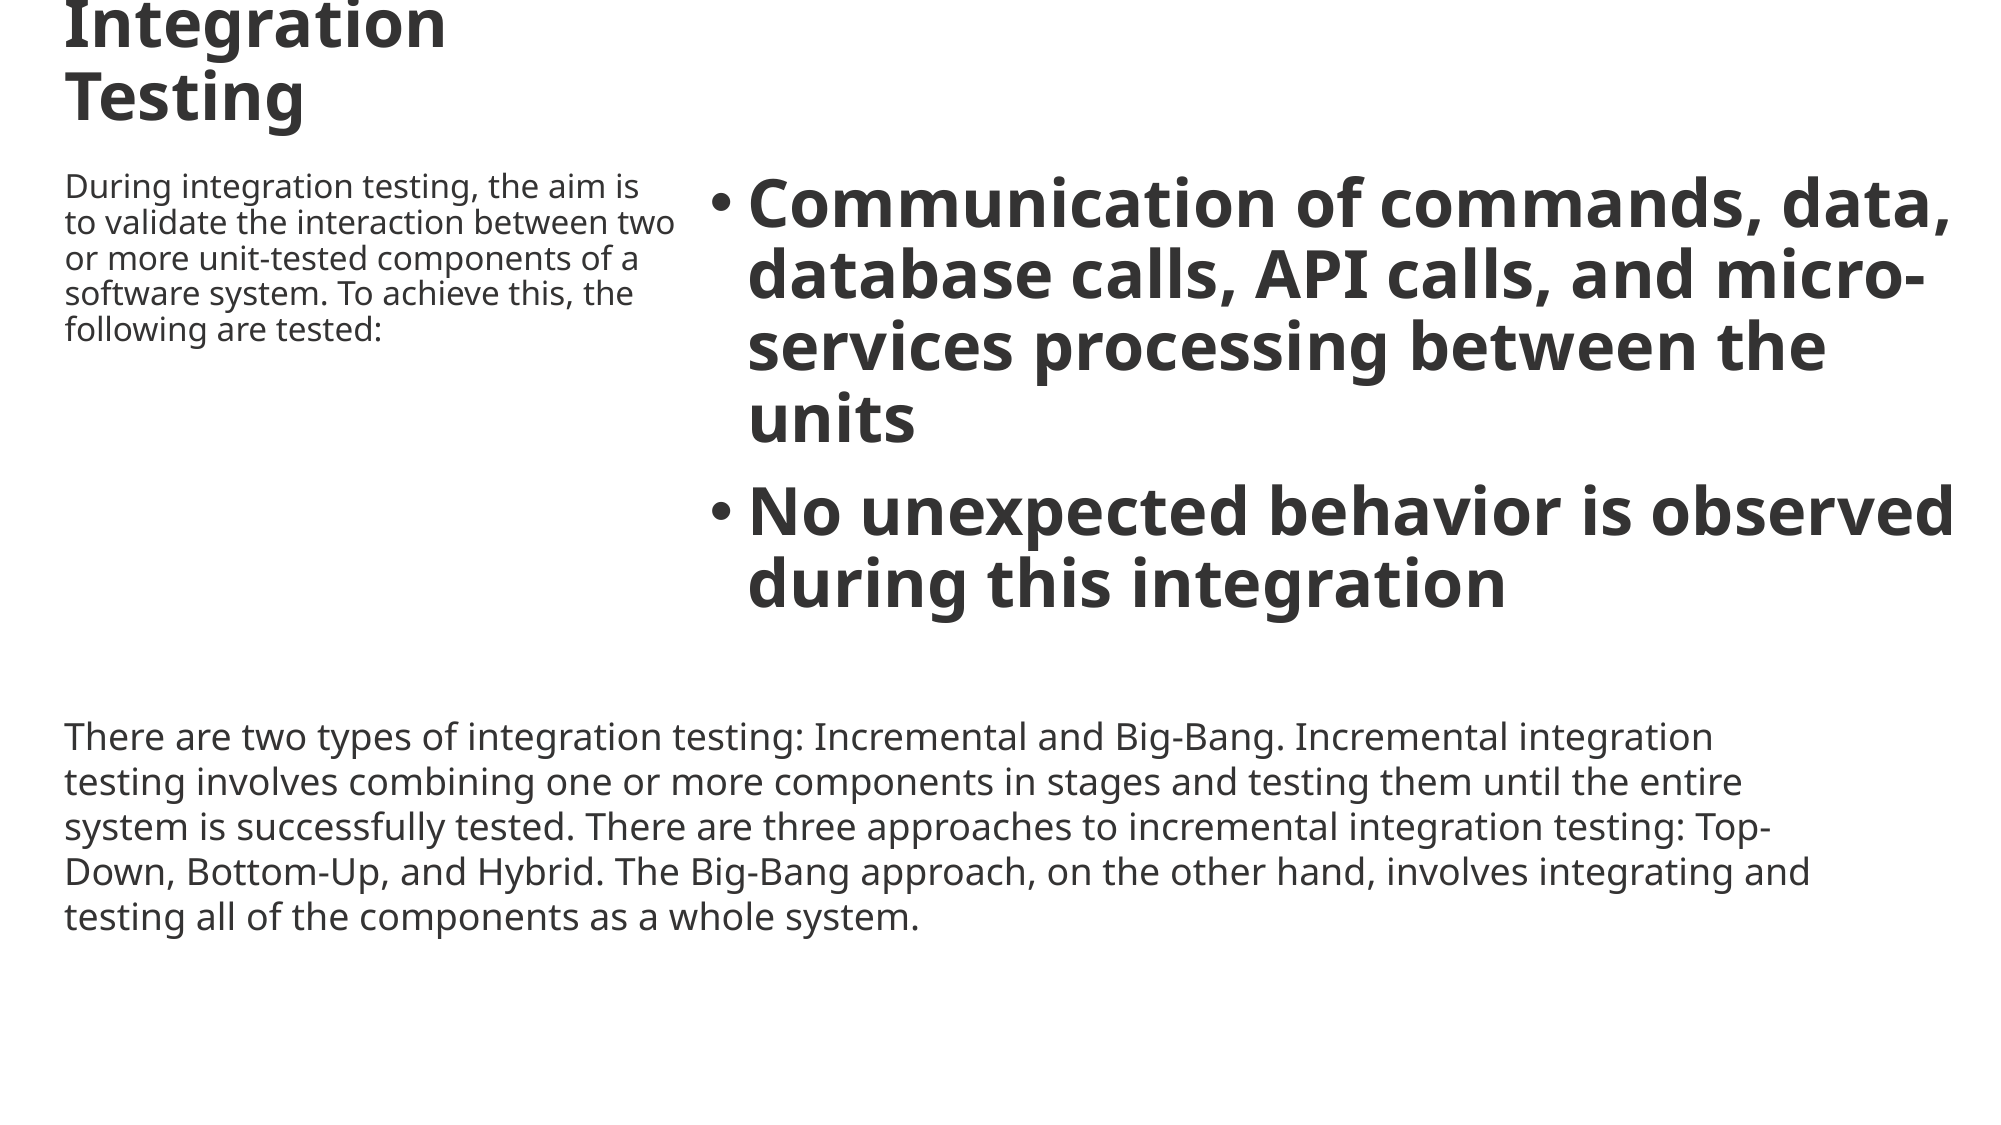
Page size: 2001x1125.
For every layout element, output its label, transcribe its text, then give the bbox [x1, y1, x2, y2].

list During integration testing, the aim is to validate the interaction between two or more unit-tested components of a software system. To achieve this, the following are tested: [49, 161, 695, 646]
text_box There are two types of integration testing: Incremental and Big-Bang. Incremental integration testing involves combining one or more components in stages and testing them until the entire system is successfully tested. There are three approaches to incremental integration testing: Top-Down, Bottom-Up, and Hybrid. The Big-Bang approach, on the other hand, involves integrating and testing all of the components as a whole system. [49, 705, 1846, 946]
title Integration Testing [49, 36, 695, 142]
list Communication of commands, data, database calls, API calls, and micro-services processing between the units No unexpected behavior is observed during this integration [695, 161, 1977, 646]
